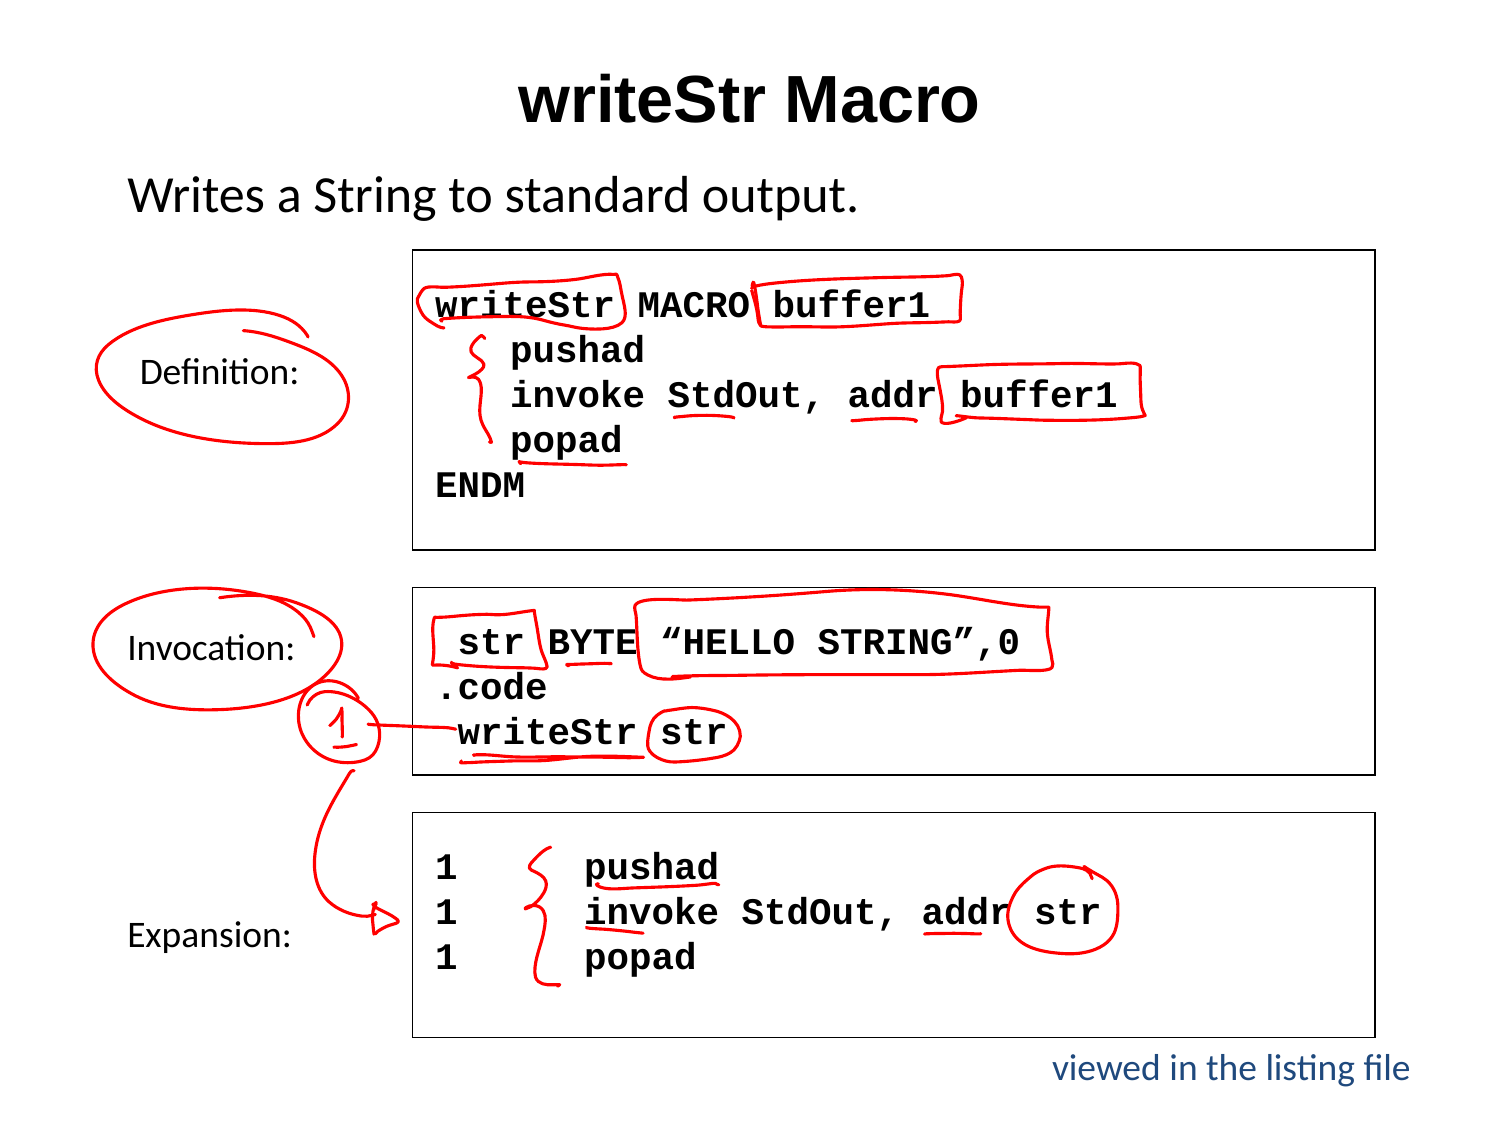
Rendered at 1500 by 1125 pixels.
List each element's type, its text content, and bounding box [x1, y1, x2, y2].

text_box viewed in the listing file [1037, 1020, 1500, 1111]
text_box Invocation: [112, 599, 340, 690]
text_box 1 pushad 1 invoke StdOut, addr str 1 popad [412, 812, 1375, 1038]
text_box Writes a String to standard output. [112, 137, 1375, 245]
title writeStr Macro [75, 24, 1425, 168]
text_box writeStr MACRO buffer1 pushad invoke StdOut, addr buffer1 popad ENDM [412, 249, 1375, 550]
text_box Definition: [125, 324, 388, 415]
text_box str BYTE “HELLO STRING”,0 .code writeStr str [412, 587, 1375, 775]
text_box Expansion: [112, 887, 350, 978]
text_box Invocation: [293, 599, 388, 690]
